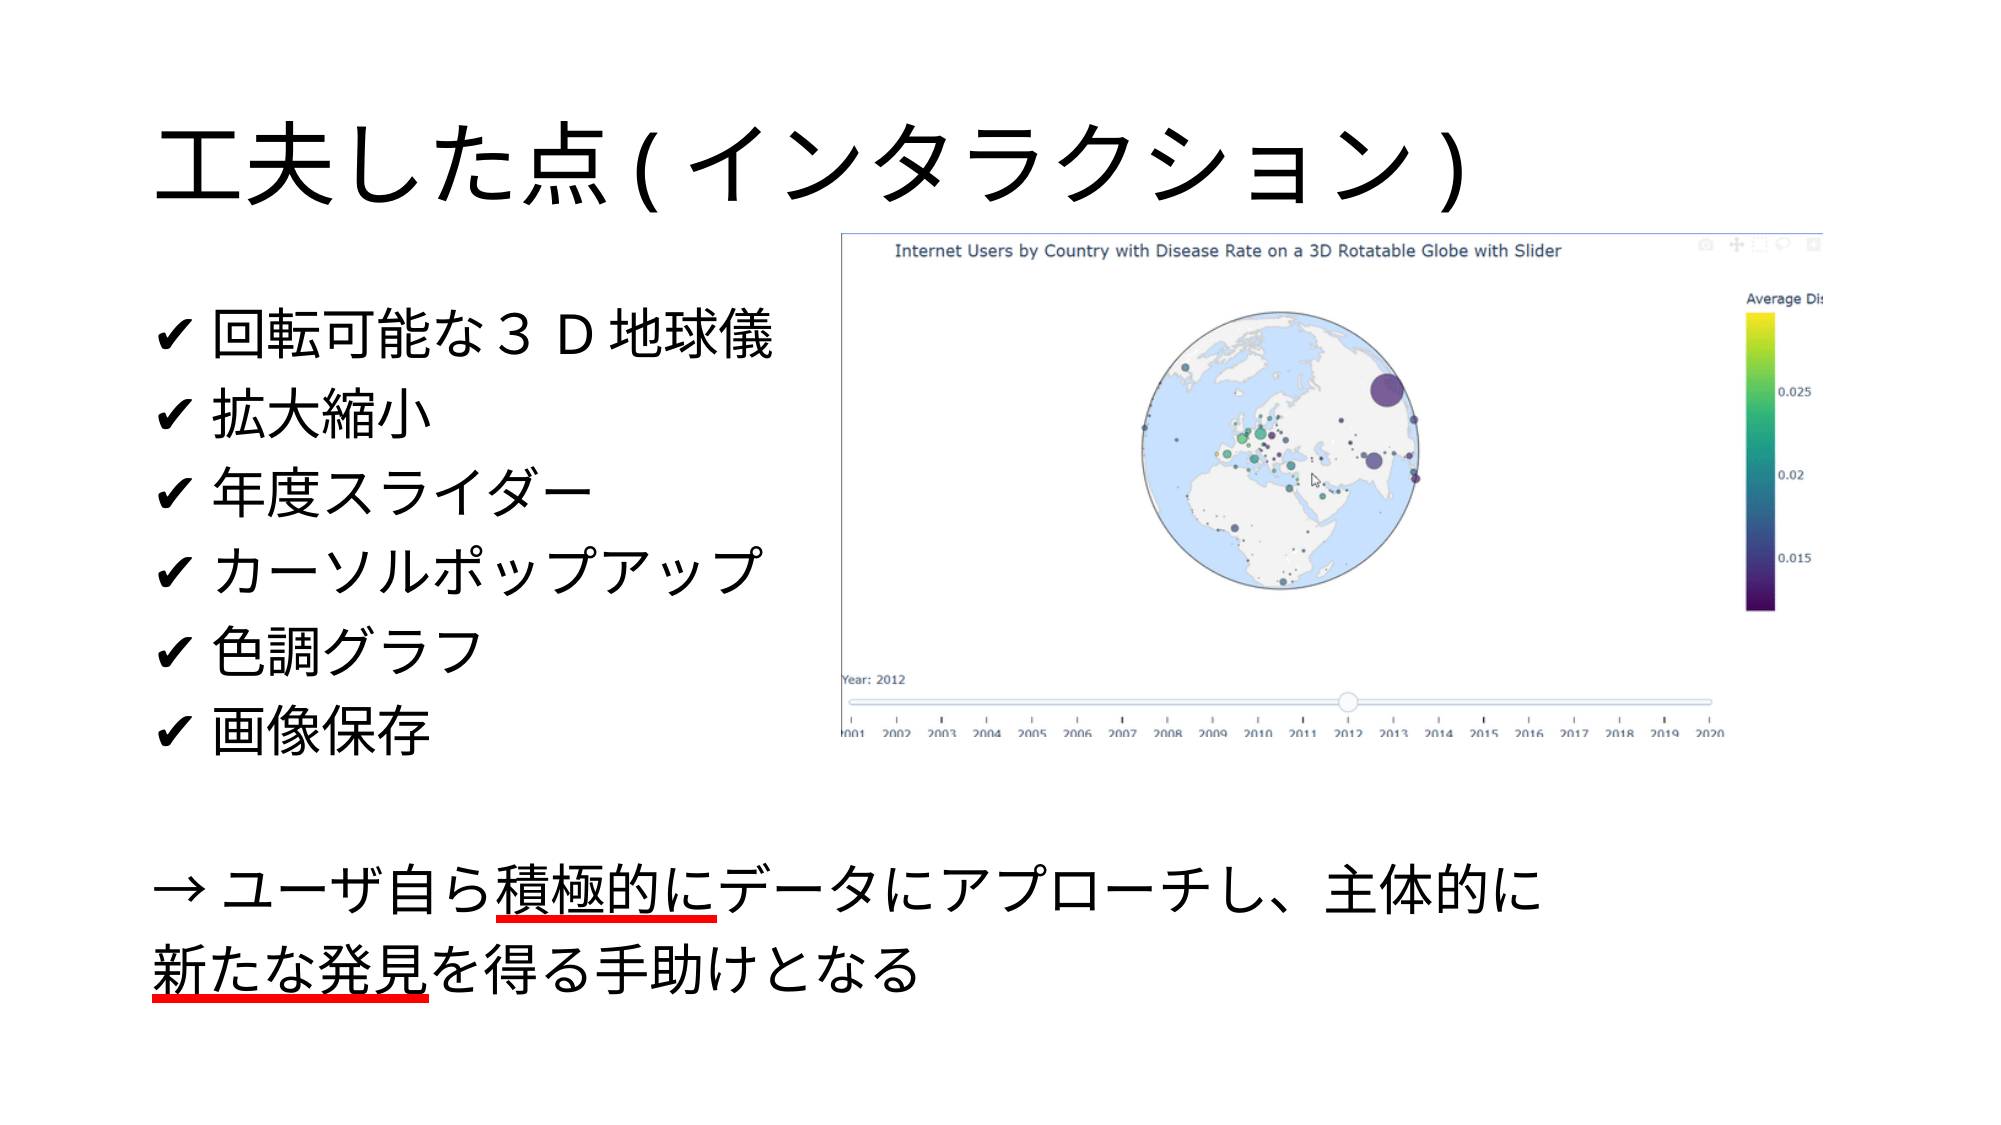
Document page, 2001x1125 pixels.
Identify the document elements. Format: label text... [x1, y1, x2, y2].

title 工夫した点(インタラクション) [137, 59, 1863, 278]
picture [841, 233, 1824, 738]
list ✔️回転可能な３D地球儀 ✔️拡大縮小 ✔️年度スライダー ✔️カーソルポップアップ ✔️色調グラフ ✔️画像保存 →ユーザ自ら積極的にデータにアプローチし、主体的に 新たな発見を得る手助けとなる [137, 299, 1903, 1014]
